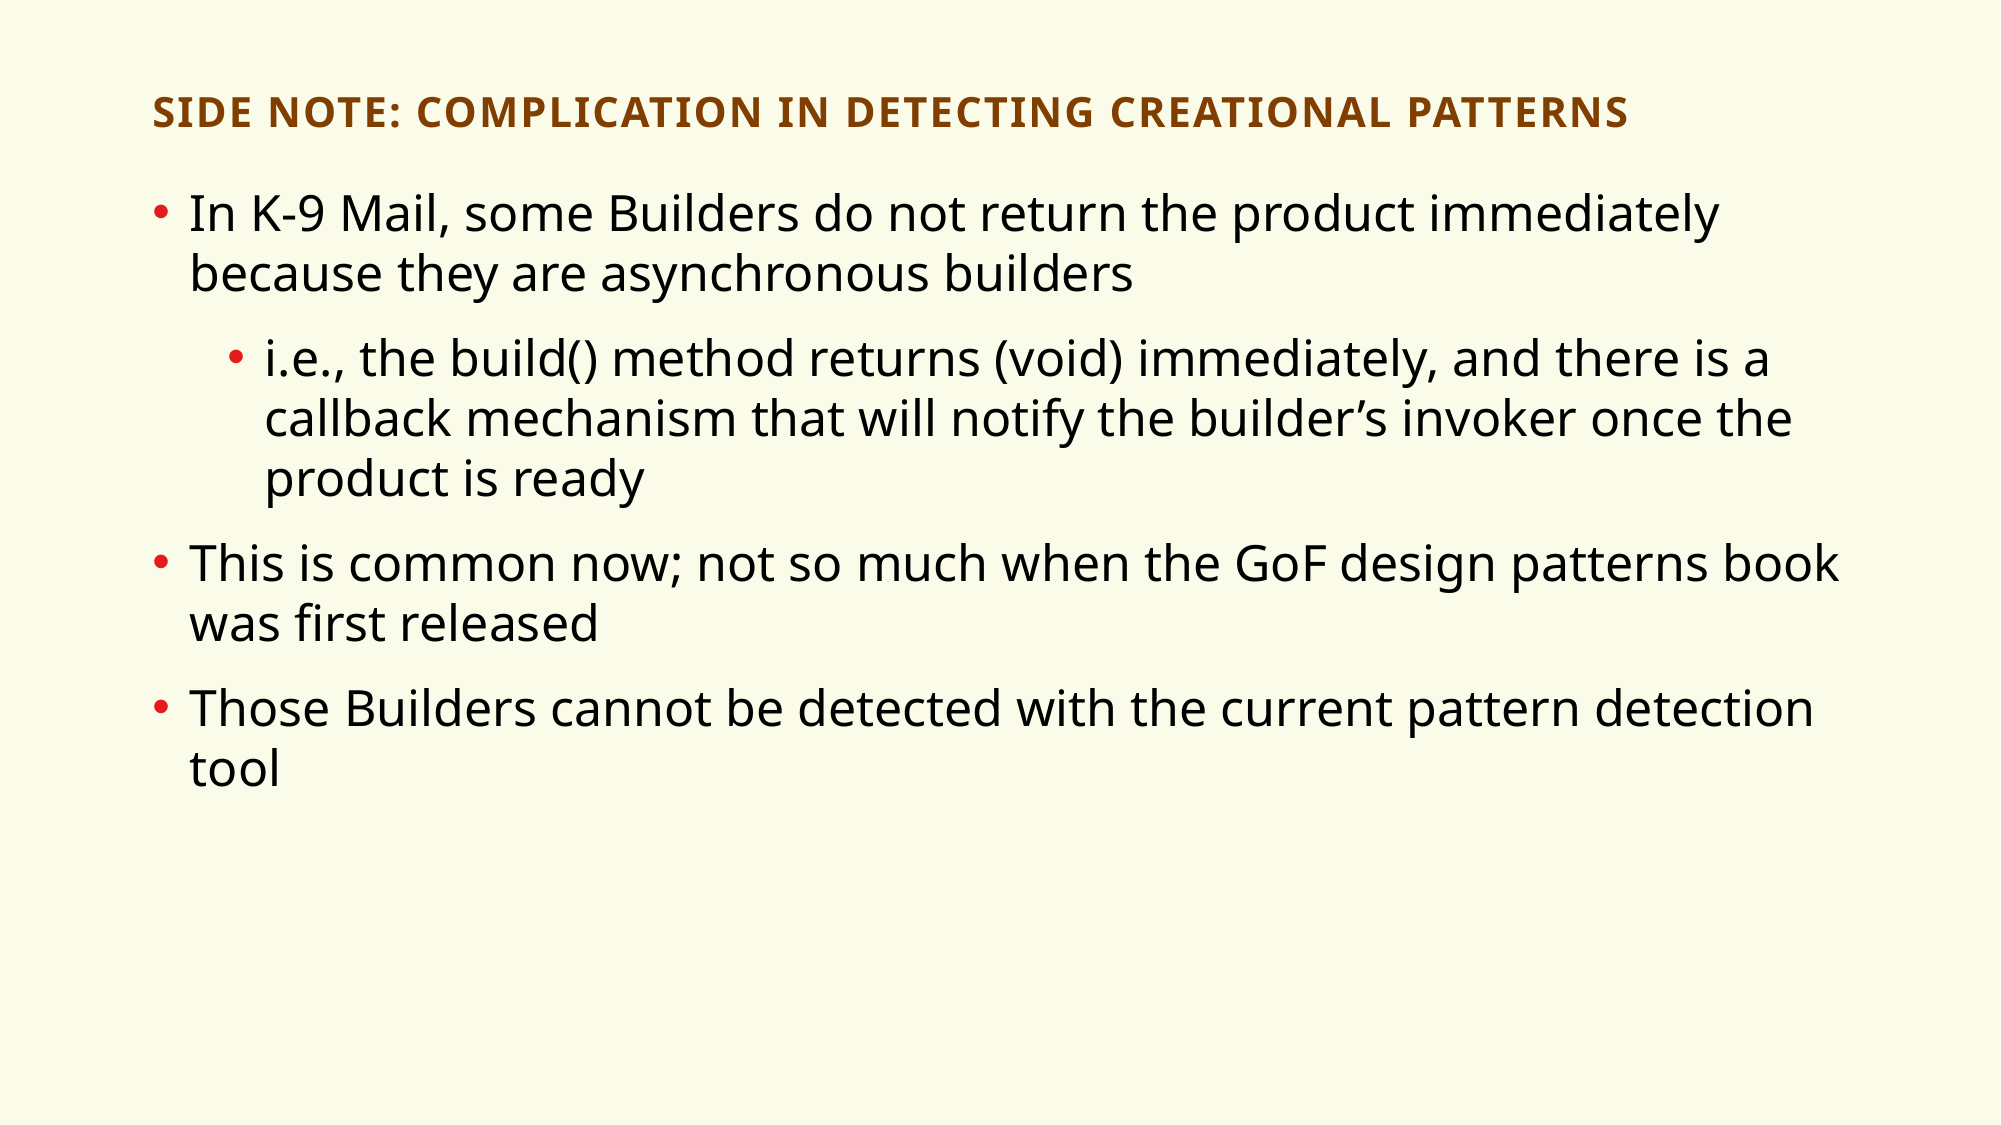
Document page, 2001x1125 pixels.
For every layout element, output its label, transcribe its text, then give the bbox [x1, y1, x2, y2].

title Side note: complication in detecting creational patterns [137, 59, 1863, 144]
list In K-9 Mail, some Builders do not return the product immediately because they are asynchronous builders i.e., the build() method returns (void) immediately, and there is a callback mechanism that will notify the builder’s invoker once the product is ready This is common now; not so much when the GoF design patterns book was first released Those Builders cannot be detected with the current pattern detection tool [137, 173, 1863, 1014]
